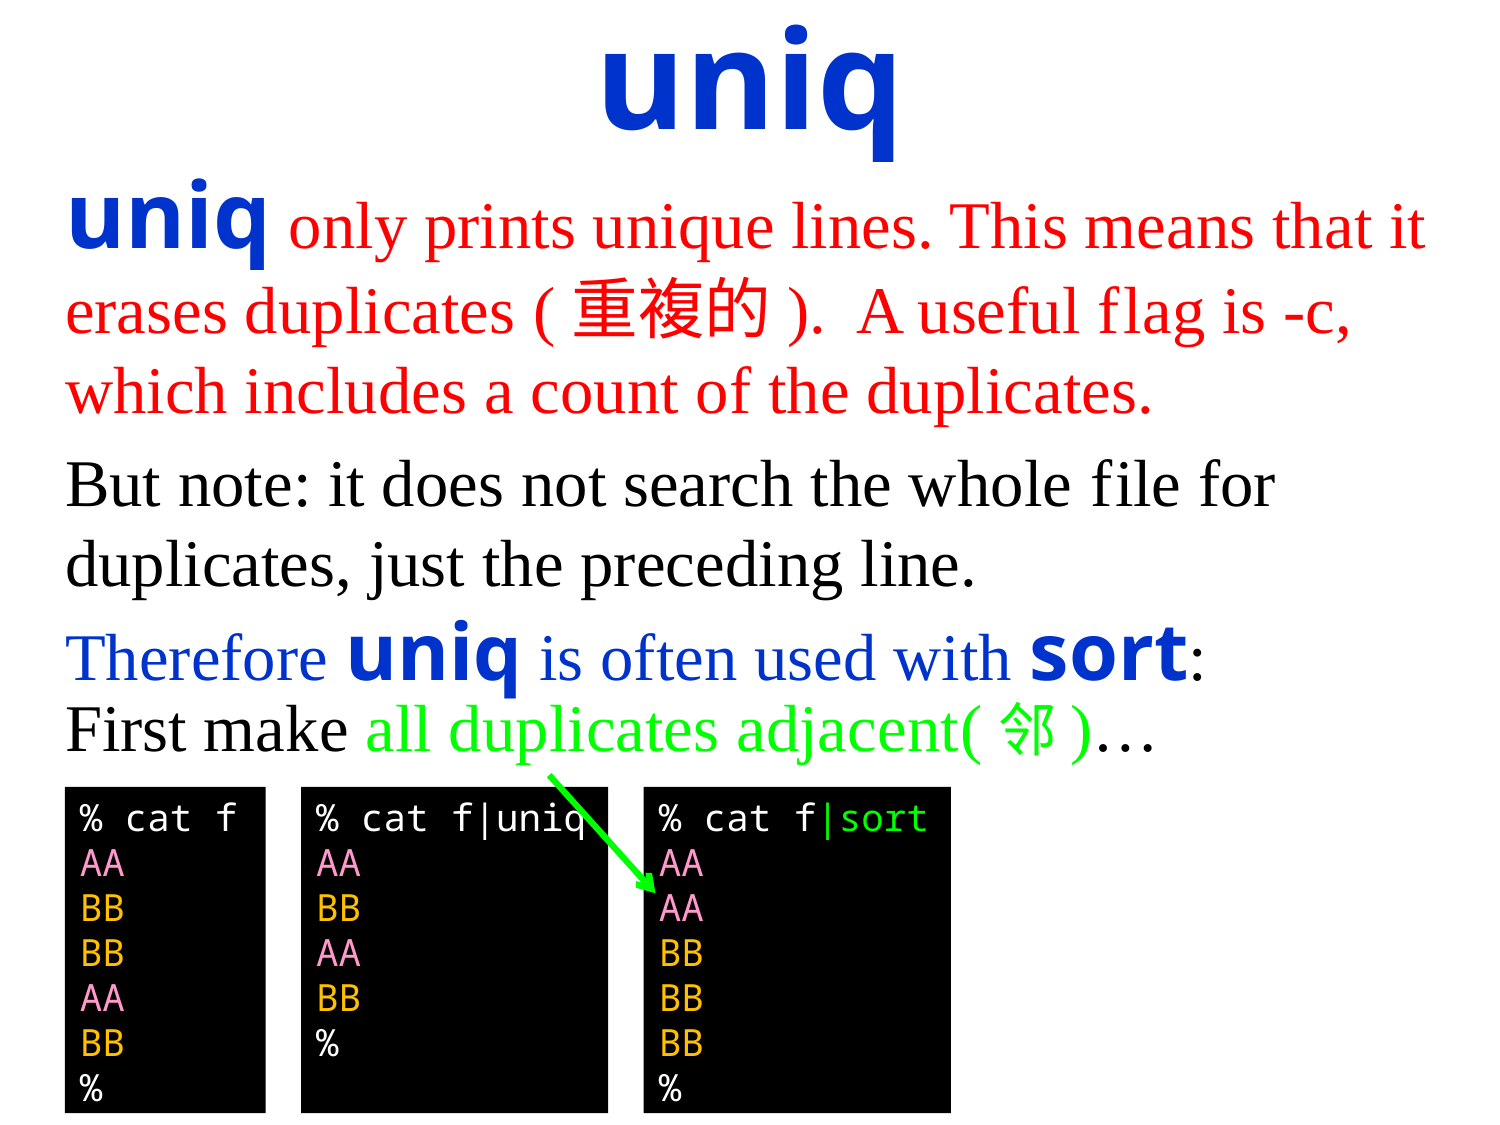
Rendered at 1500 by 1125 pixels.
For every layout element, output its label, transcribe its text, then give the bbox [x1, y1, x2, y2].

text_box % cat f|sort AA AA BB BB BB % [643, 786, 951, 1114]
text_box % cat f AA BB BB AA BB % [64, 786, 266, 1114]
text_box % cat f|uniq AA BB AA BB % [301, 786, 609, 1114]
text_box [548, 774, 656, 894]
list uniq only prints unique lines. This means that it erases duplicates (重複的). A useful flag is -c, which includes a count of the duplicates. But note: it does not search the whole file for duplicates, just the preceding line. Therefore uniq is often used with sort: First make all duplicates adjacent(邻)… [49, 148, 1451, 799]
text_box uniq [74, 0, 1425, 167]
